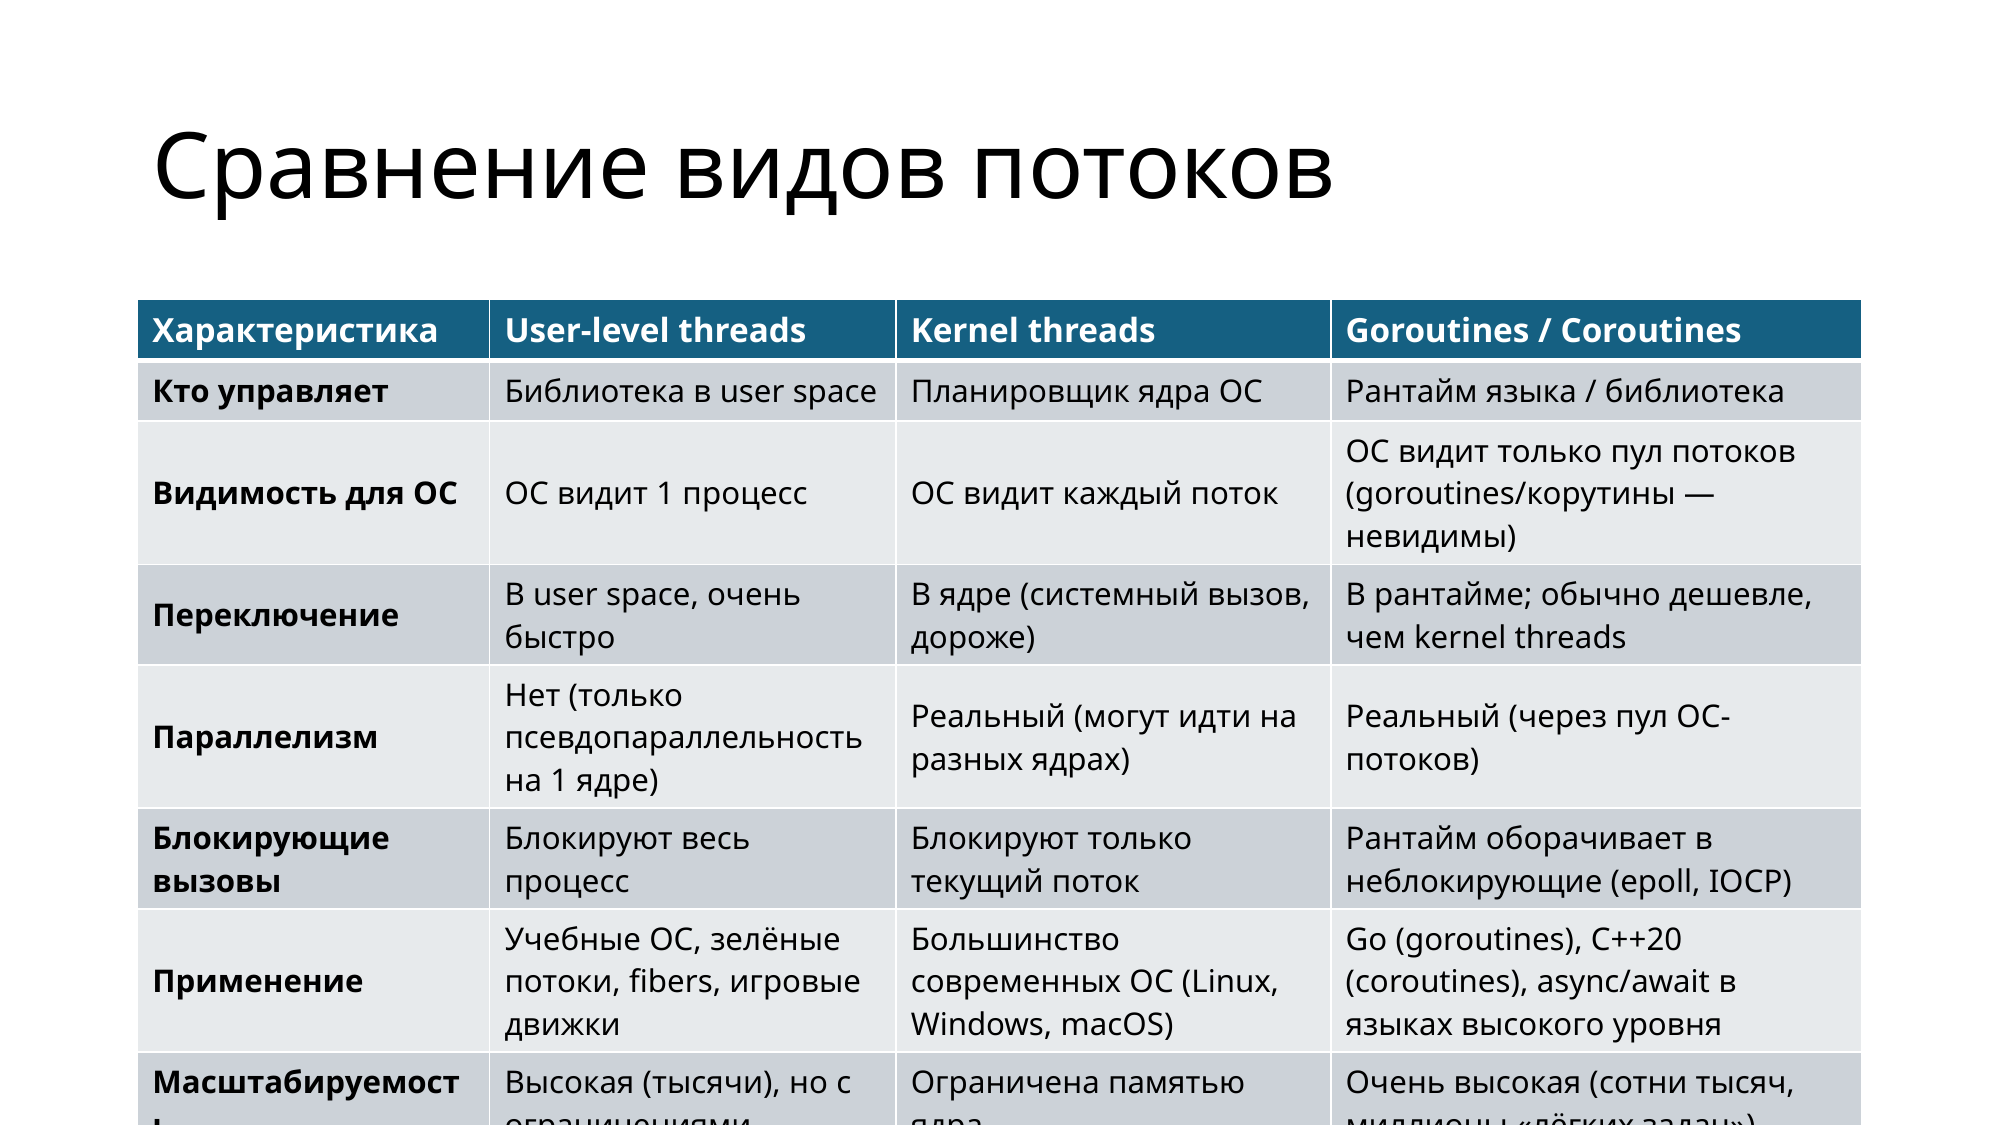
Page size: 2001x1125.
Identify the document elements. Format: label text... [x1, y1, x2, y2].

table_cell Блокирующие вызовы [138, 809, 489, 908]
table_cell В user space, очень быстро [490, 565, 895, 664]
table_cell Реальный (через пул ОС-потоков) [1332, 666, 1861, 807]
table_cell Высокая (тысячи), но с ограничениями [490, 1053, 895, 1125]
table_cell ОС видит 1 процесс [490, 422, 895, 564]
table_cell Планировщик ядра ОС [897, 363, 1330, 420]
table_cell Параллелизм [138, 666, 489, 807]
table_cell Применение [138, 910, 489, 1051]
table_cell Библиотека в user space [490, 363, 895, 420]
table_header User-level threads [490, 300, 895, 358]
table_cell Масштабируемость [138, 1053, 489, 1125]
table_cell Блокируют весь процесс [490, 809, 895, 908]
table_header Goroutines / Coroutines [1332, 300, 1861, 358]
table_cell Видимость для ОС [138, 422, 489, 564]
table_cell Реальный (могут идти на разных ядрах) [897, 666, 1330, 807]
table_cell Кто управляет [138, 363, 489, 420]
table_cell Учебные ОС, зелёные потоки, fibers, игровые движки [490, 910, 895, 1051]
table_cell Ограничена памятью ядра [897, 1053, 1330, 1125]
table_cell В рантайме; обычно дешевле, чем kernel threads [1332, 565, 1861, 664]
table_cell ОС видит каждый поток [897, 422, 1330, 564]
table_cell Нет (только псевдопараллельность на 1 ядре) [490, 666, 895, 807]
table_cell Go (goroutines), C++20 (coroutines), async/await в языках высокого уровня [1332, 910, 1861, 1051]
table_cell Большинство современных ОС (Linux, Windows, macOS) [897, 910, 1330, 1051]
table_cell ОС видит только пул потоков (goroutines/корутины — невидимы) [1332, 422, 1861, 564]
table_header Характеристика [138, 300, 489, 358]
table_cell Рантайм оборачивает в неблокирующие (epoll, IOCP) [1332, 809, 1861, 908]
table_cell Блокируют только текущий поток [897, 809, 1330, 908]
table_cell В ядре (системный вызов, дороже) [897, 565, 1330, 664]
table_cell Рантайм языка / библиотека [1332, 363, 1861, 420]
table_header Kernel threads [897, 300, 1330, 358]
table_cell Переключение [138, 565, 489, 664]
table_cell Очень высокая (сотни тысяч, миллионы «лёгких задач») [1332, 1053, 1861, 1125]
title Сравнение видов потоков [137, 59, 1863, 278]
